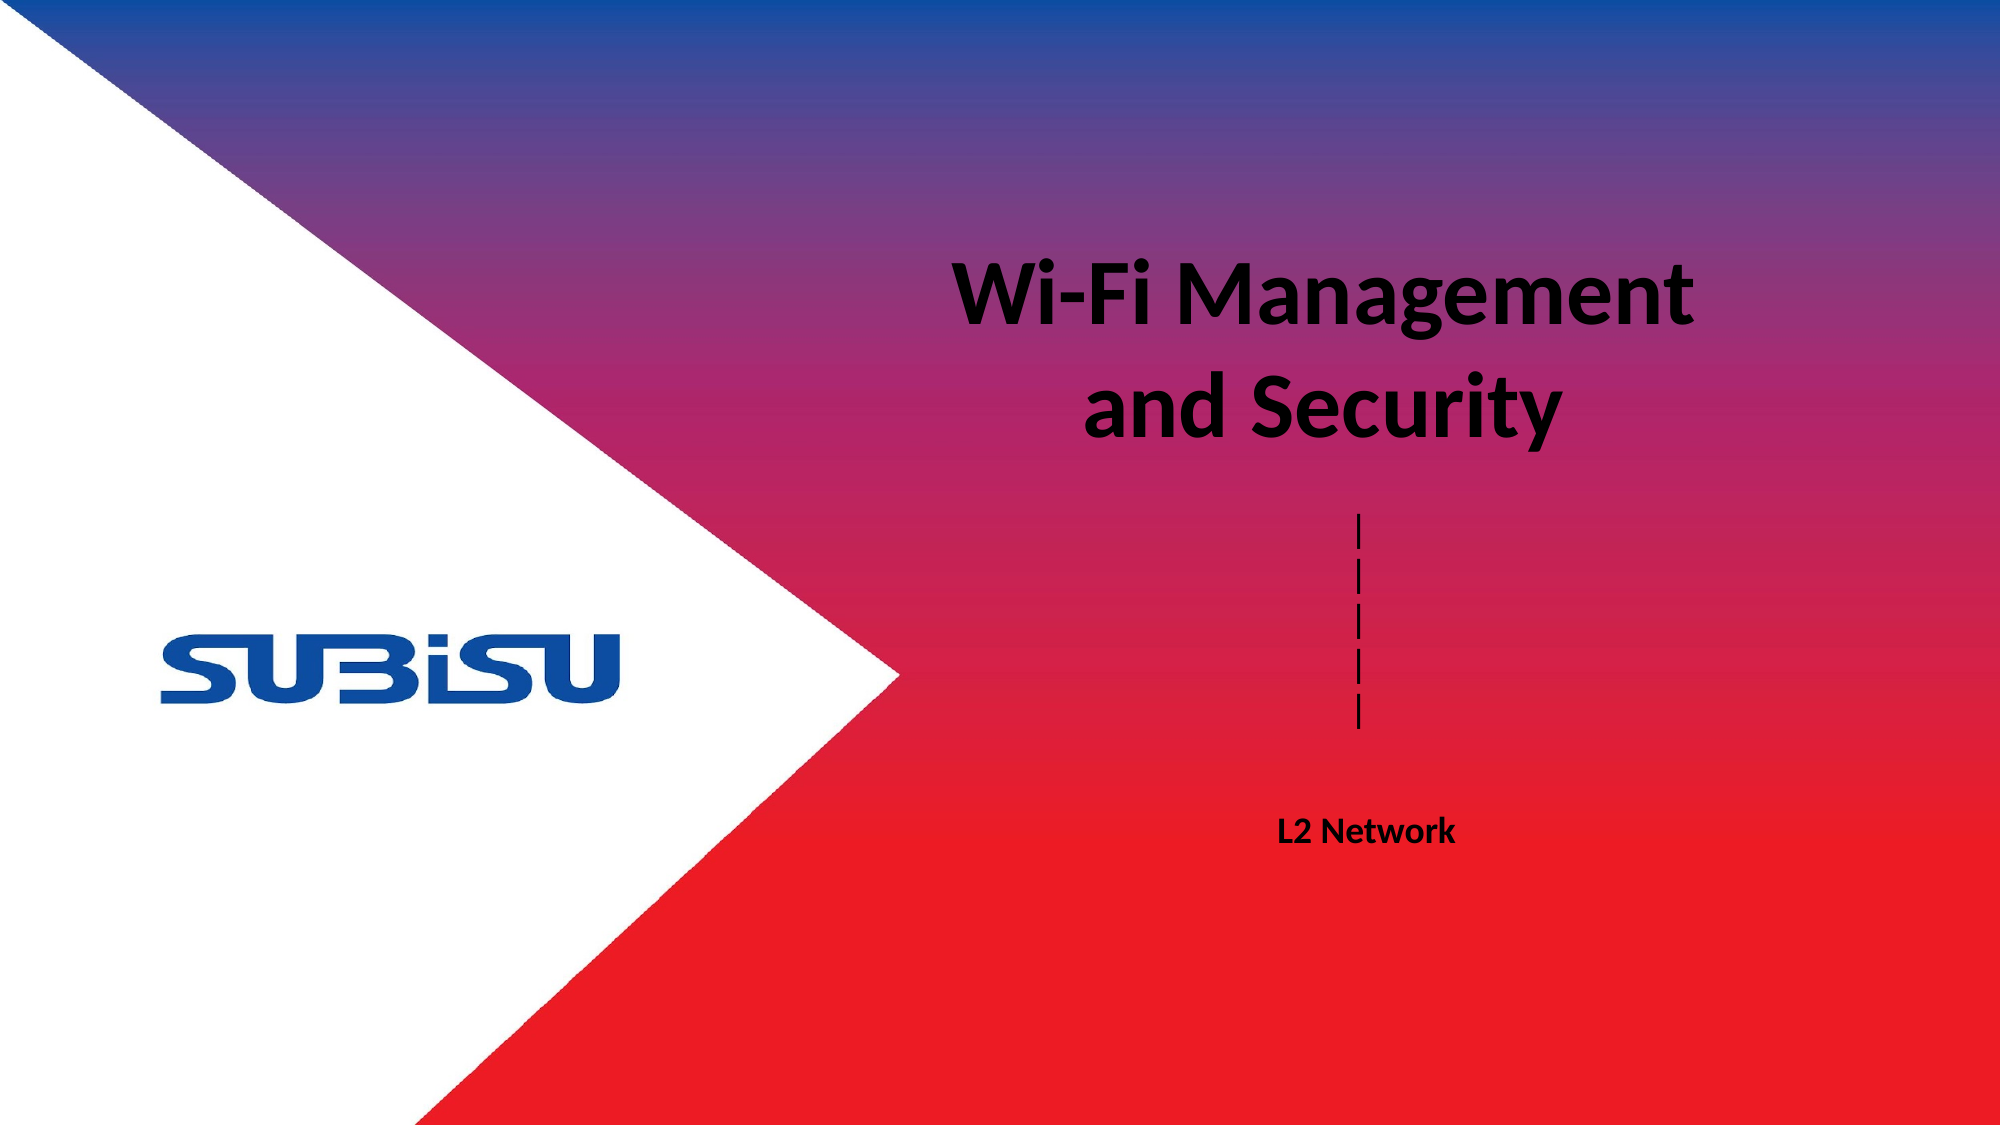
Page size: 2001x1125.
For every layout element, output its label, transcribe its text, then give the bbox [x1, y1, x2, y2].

text_box L2 Network [1262, 798, 1495, 859]
text_box | | | | | [1338, 496, 1379, 736]
text_box Wi-Fi Management and Security [934, 223, 1714, 464]
picture [0, 0, 2000, 1125]
